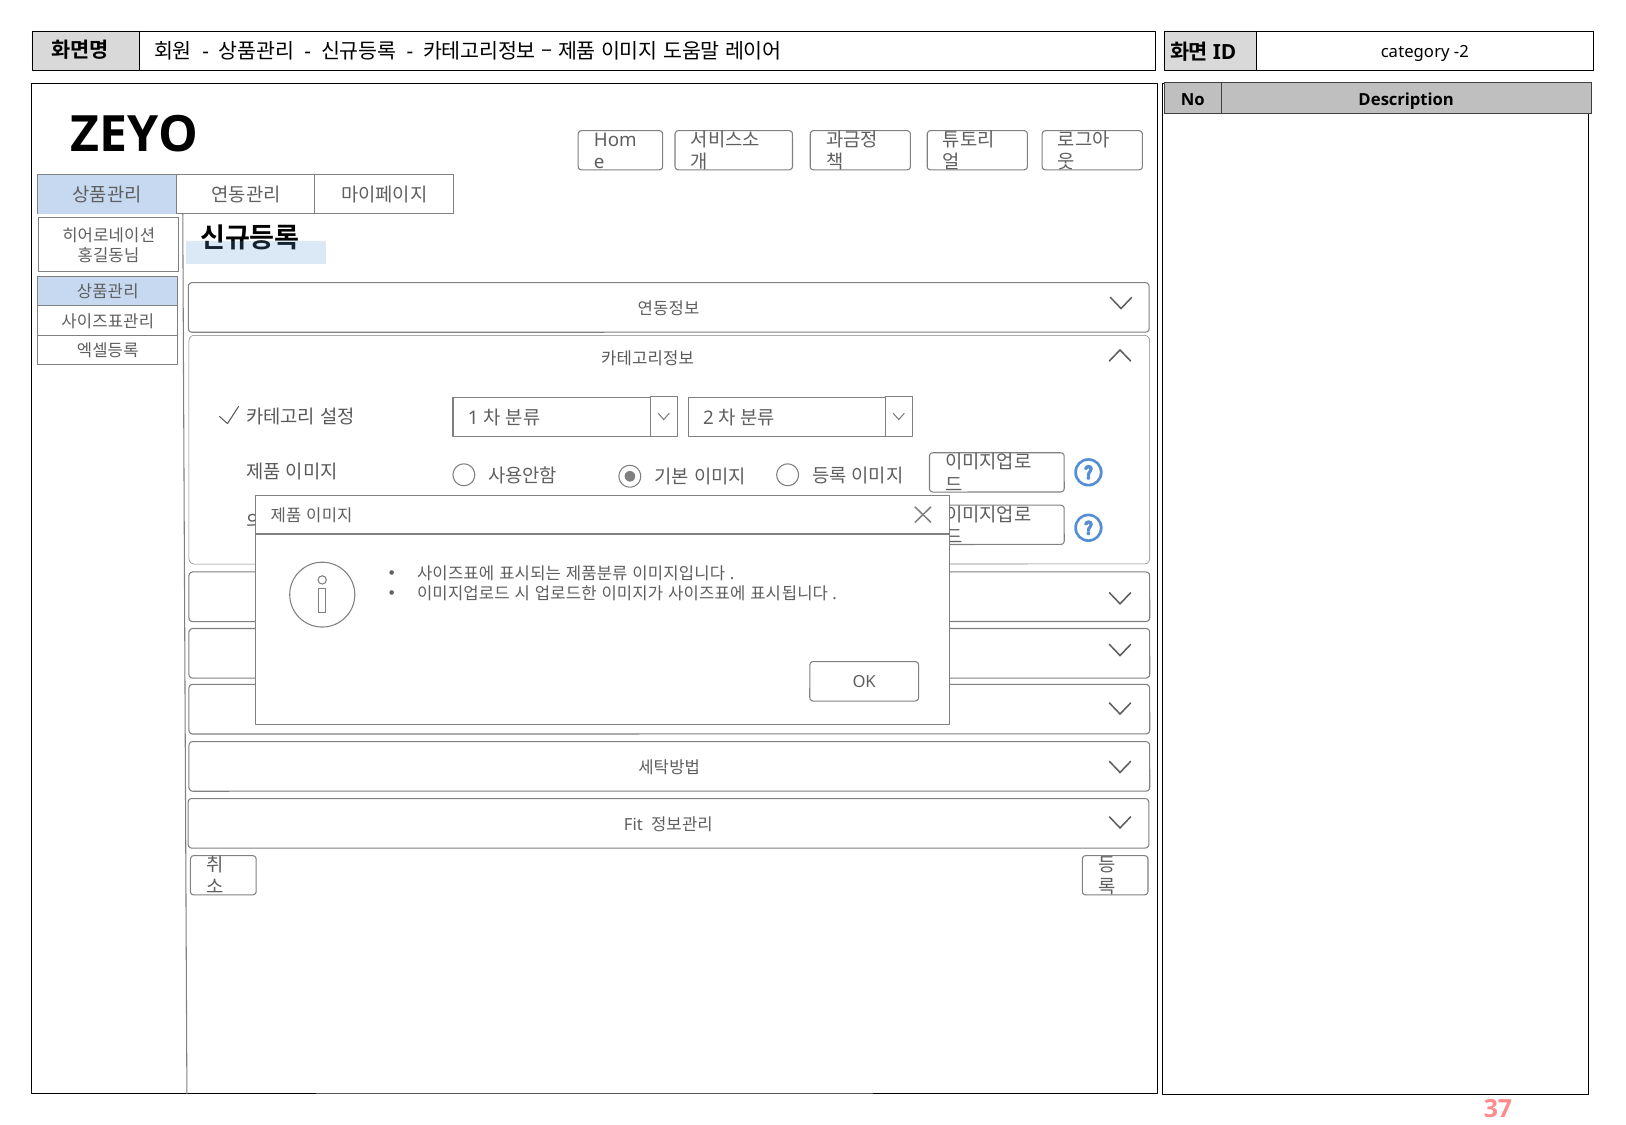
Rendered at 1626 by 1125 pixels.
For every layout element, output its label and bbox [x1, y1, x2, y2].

text_box [36, 216, 181, 367]
slide_number [1442, 1093, 1528, 1125]
text_box [37, 173, 1152, 1095]
list [1256, 31, 1594, 71]
text_box [1080, 853, 1151, 898]
title [139, 30, 1143, 71]
text_box [55, 94, 274, 170]
text_box [577, 130, 1145, 171]
